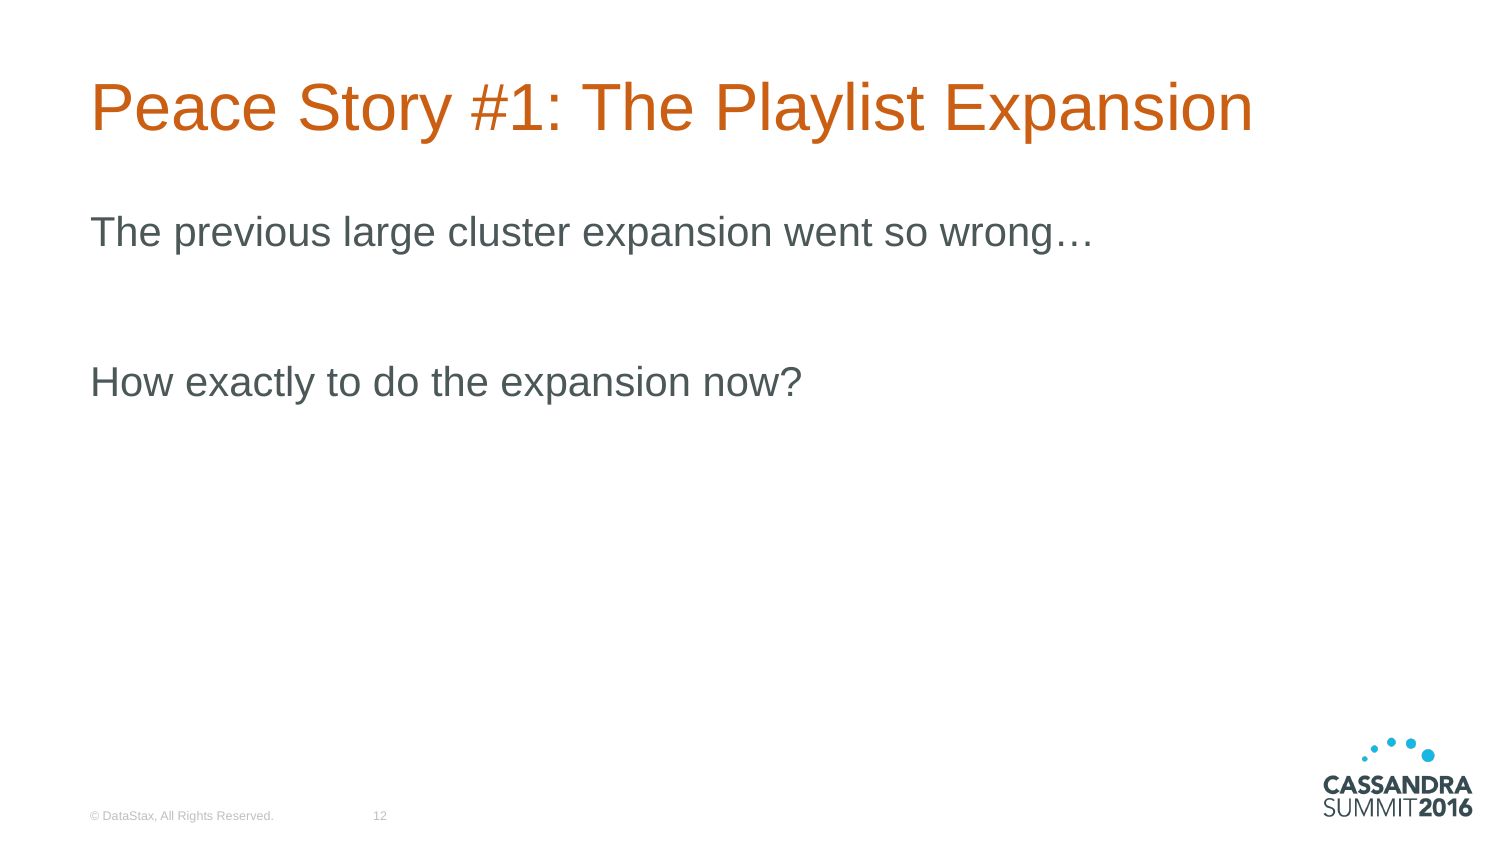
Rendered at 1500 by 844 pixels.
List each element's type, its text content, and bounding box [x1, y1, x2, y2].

slide_number ‹#› [346, 793, 414, 839]
picture [1320, 734, 1475, 819]
footer © DataStax, All Rights Reserved. [75, 793, 337, 839]
title Peace Story #1: The Playlist Expansion [75, 33, 1425, 175]
list The previous large cluster expansion went so wrong… How exactly to do the expansion now? [75, 196, 1425, 722]
